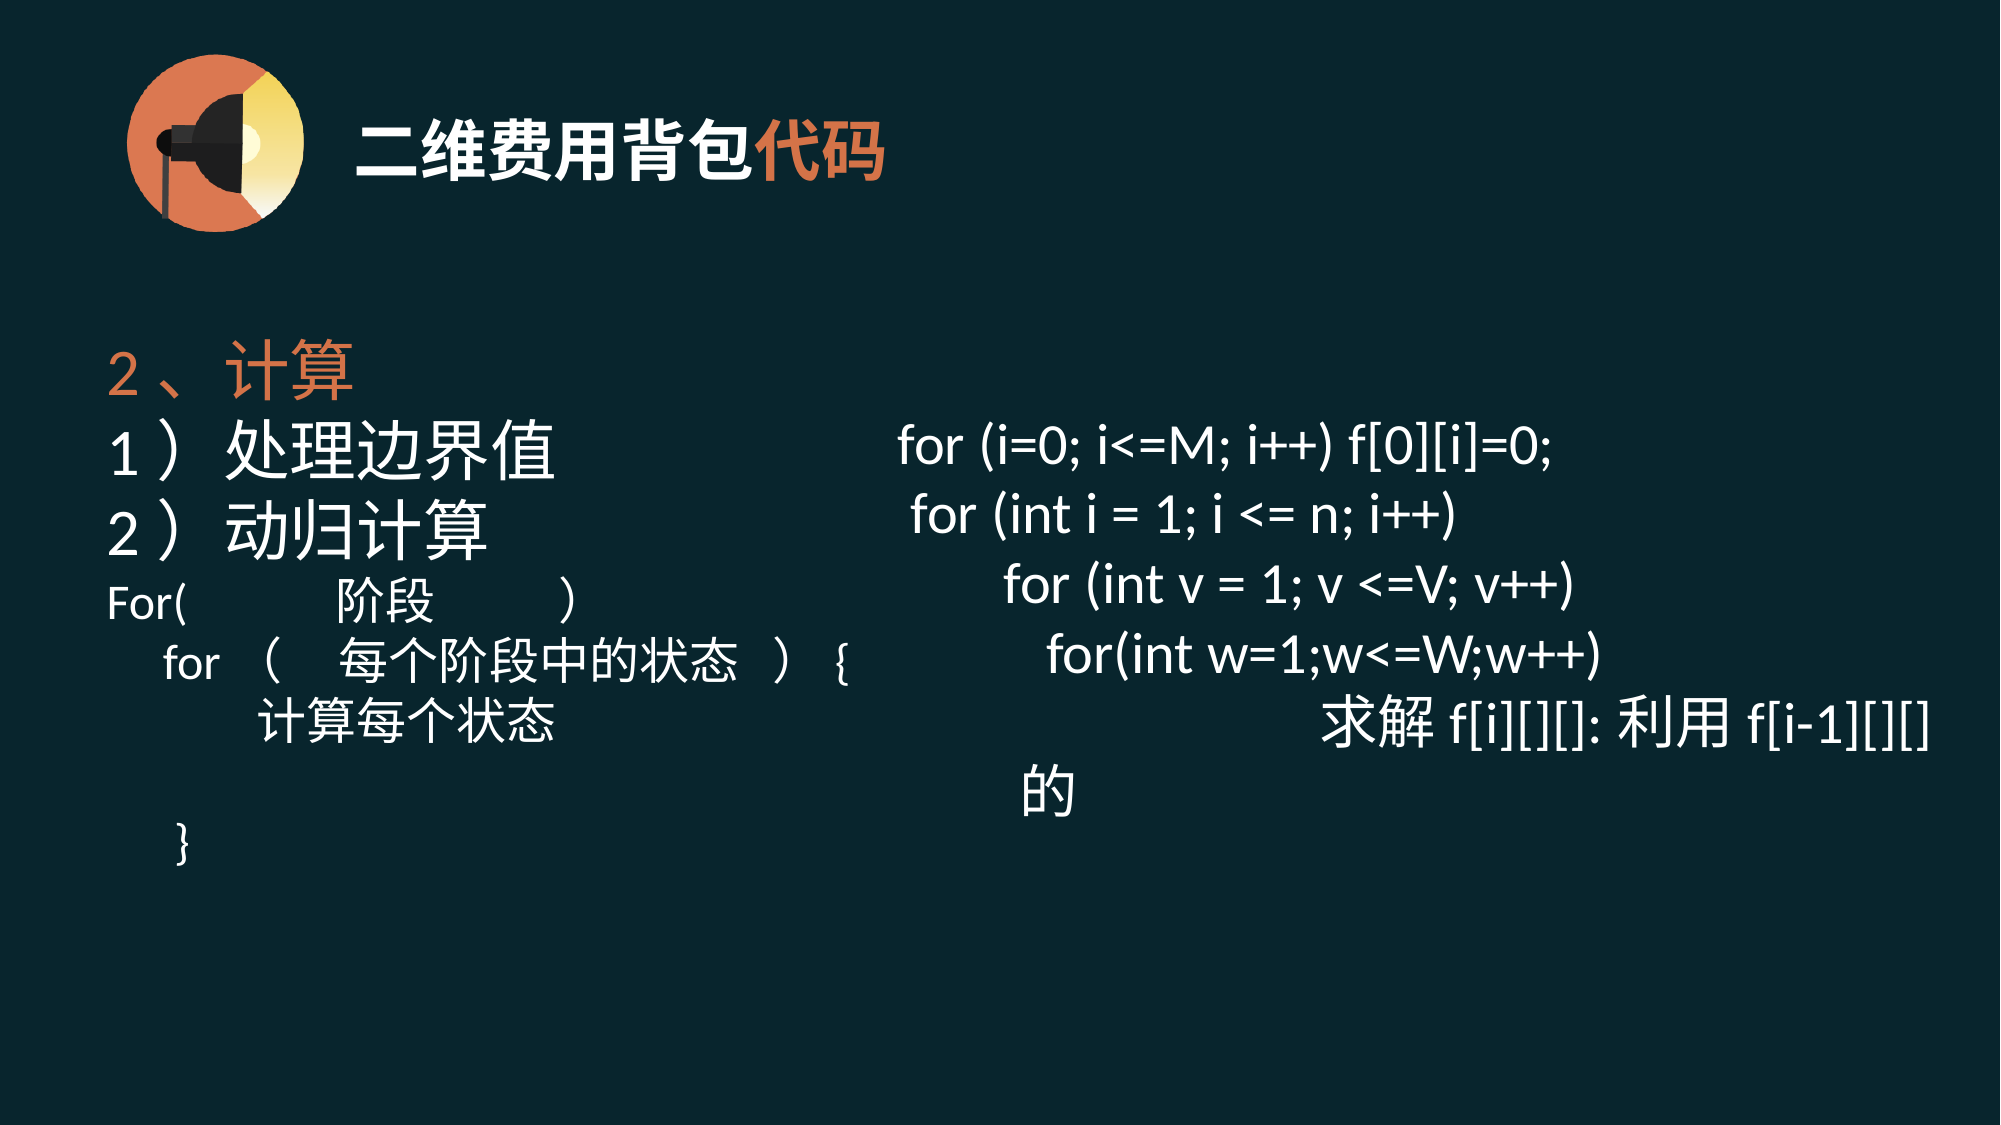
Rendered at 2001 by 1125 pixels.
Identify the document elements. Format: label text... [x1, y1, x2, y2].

picture [126, 54, 304, 232]
title 二维费用背包代码 [338, 90, 1532, 209]
text_box 2、计算 1）处理边界值 2）动归计算 For( 阶段 ） for（ 每个阶段中的状态 ）{ 计算每个状态 } [91, 321, 992, 957]
text_box for (i=0; i<=M; i++) f[0][i]=0; for (int i = 1; i <= n; i++) for (int v = 1; v <=V; v++) for(int w=1;w<=W;w++) 求解f[i][][]:利用f[i-1][][]的 [882, 412, 1967, 833]
